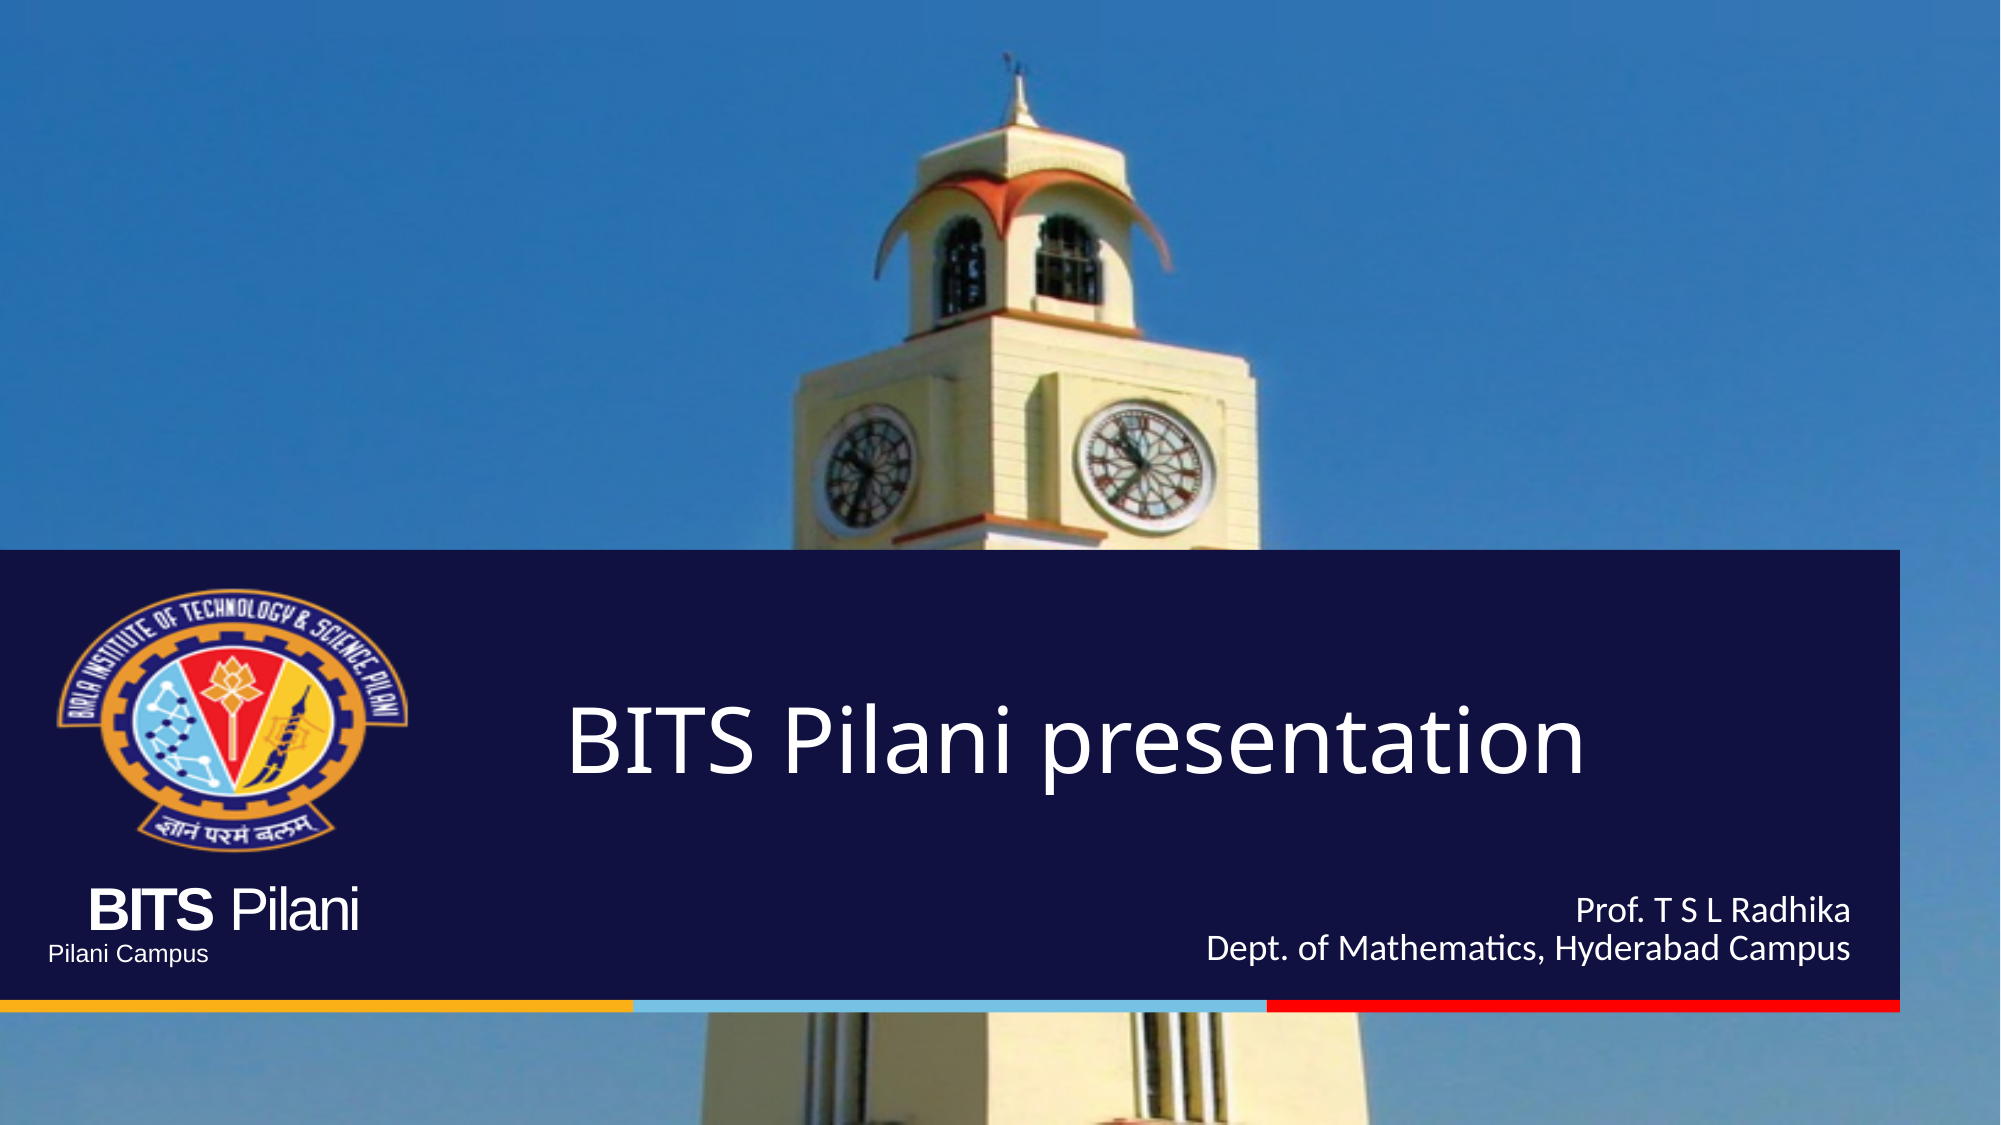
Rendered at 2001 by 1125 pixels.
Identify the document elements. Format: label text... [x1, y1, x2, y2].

title BITS Pilani presentation [549, 624, 1867, 875]
list Prof. T S L Radhika Dept. of Mathematics, Hyderabad Campus [549, 887, 1867, 975]
picture [0, 0, 2001, 1125]
